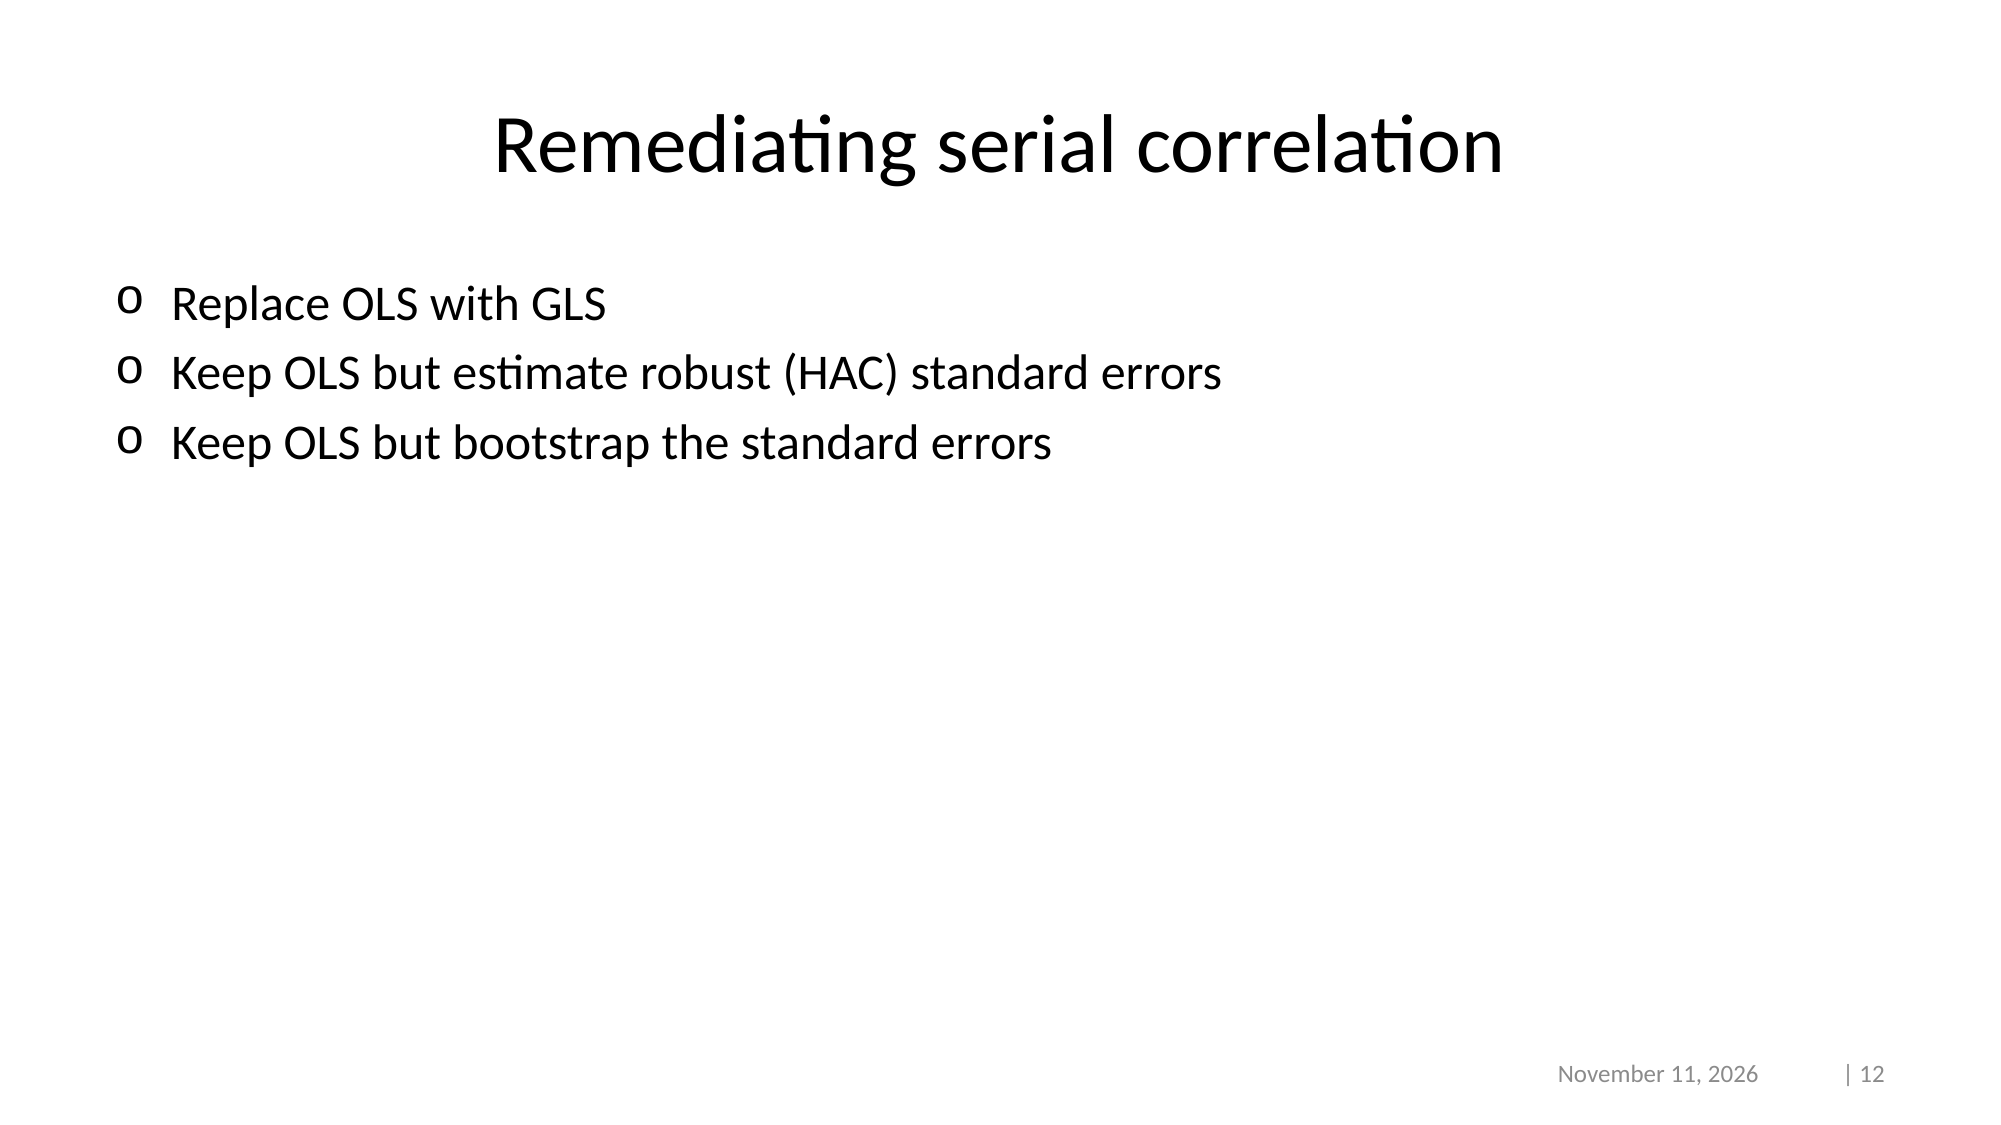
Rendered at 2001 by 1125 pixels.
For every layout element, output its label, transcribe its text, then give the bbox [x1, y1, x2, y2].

list Replace OLS with GLS Keep OLS but estimate robust (HAC) standard errors Keep OLS but bootstrap the standard errors [99, 262, 1900, 1005]
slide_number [1307, 1042, 1775, 1103]
title Remediating serial correlation [99, 45, 1900, 233]
